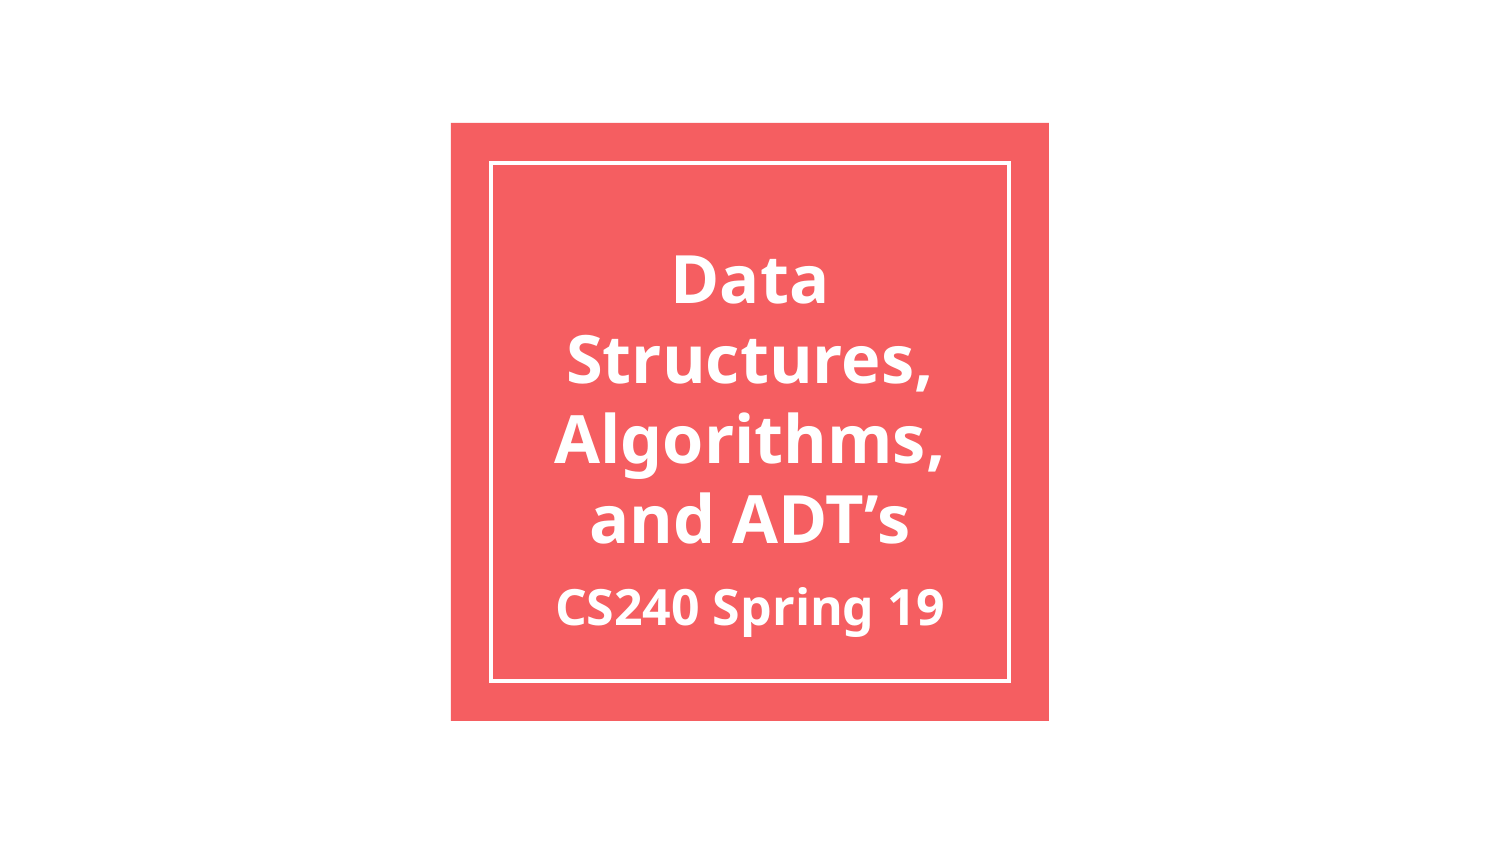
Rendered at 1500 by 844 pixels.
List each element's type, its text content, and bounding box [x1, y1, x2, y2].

title Data Structures, Algorithms, and ADT’s [507, 266, 993, 527]
subtitle CS240 Spring 19 [507, 535, 993, 651]
